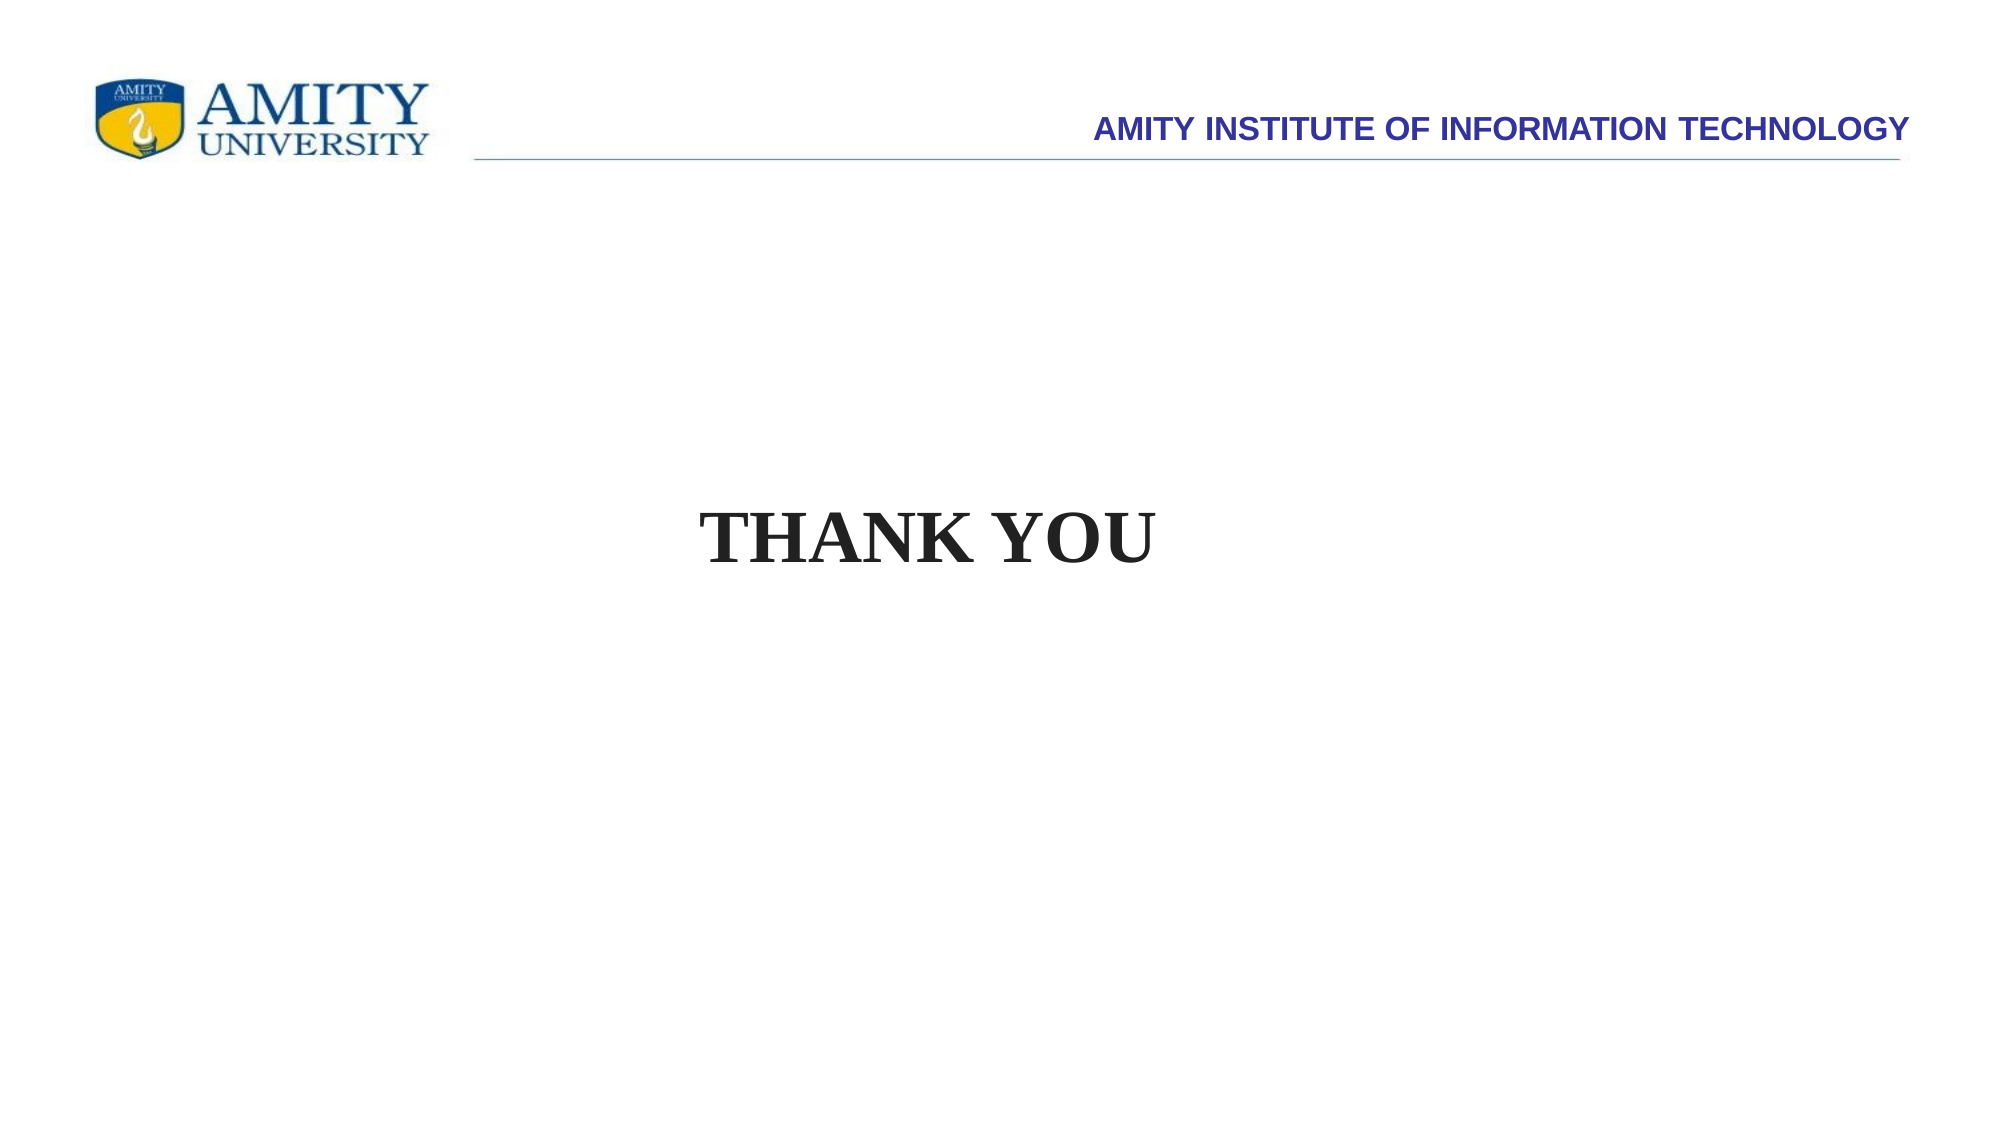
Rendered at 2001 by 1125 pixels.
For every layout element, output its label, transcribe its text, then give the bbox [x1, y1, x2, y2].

title THANK YOU [699, 487, 1188, 579]
text_box AMITY INSTITUTE OF INFORMATION TECHNOLOGY [1091, 104, 1920, 147]
picture [84, 63, 1910, 163]
